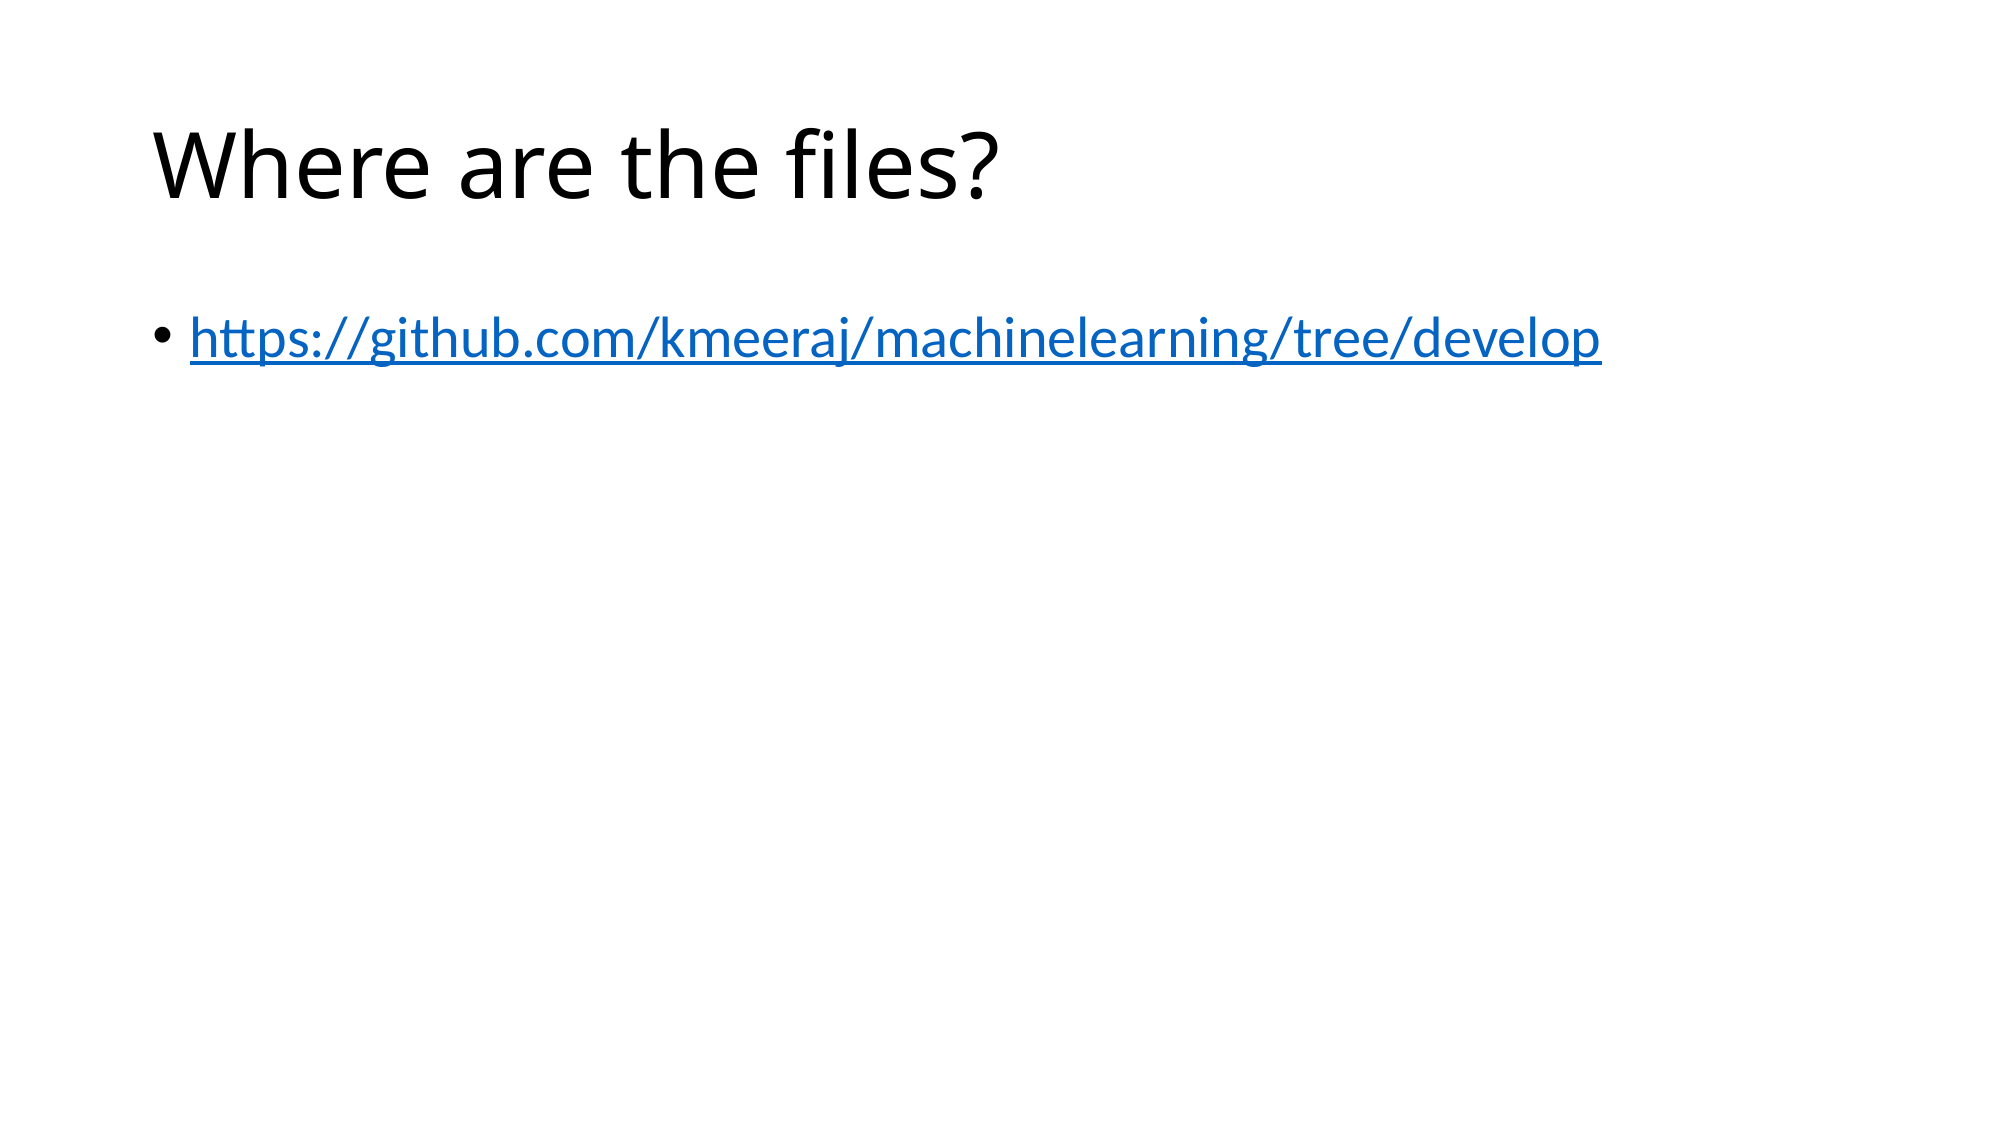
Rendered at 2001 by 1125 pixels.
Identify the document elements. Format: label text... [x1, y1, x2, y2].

title Where are the files? [137, 59, 1863, 278]
list https://github.com/kmeeraj/machinelearning/tree/develop [137, 299, 1863, 1014]
